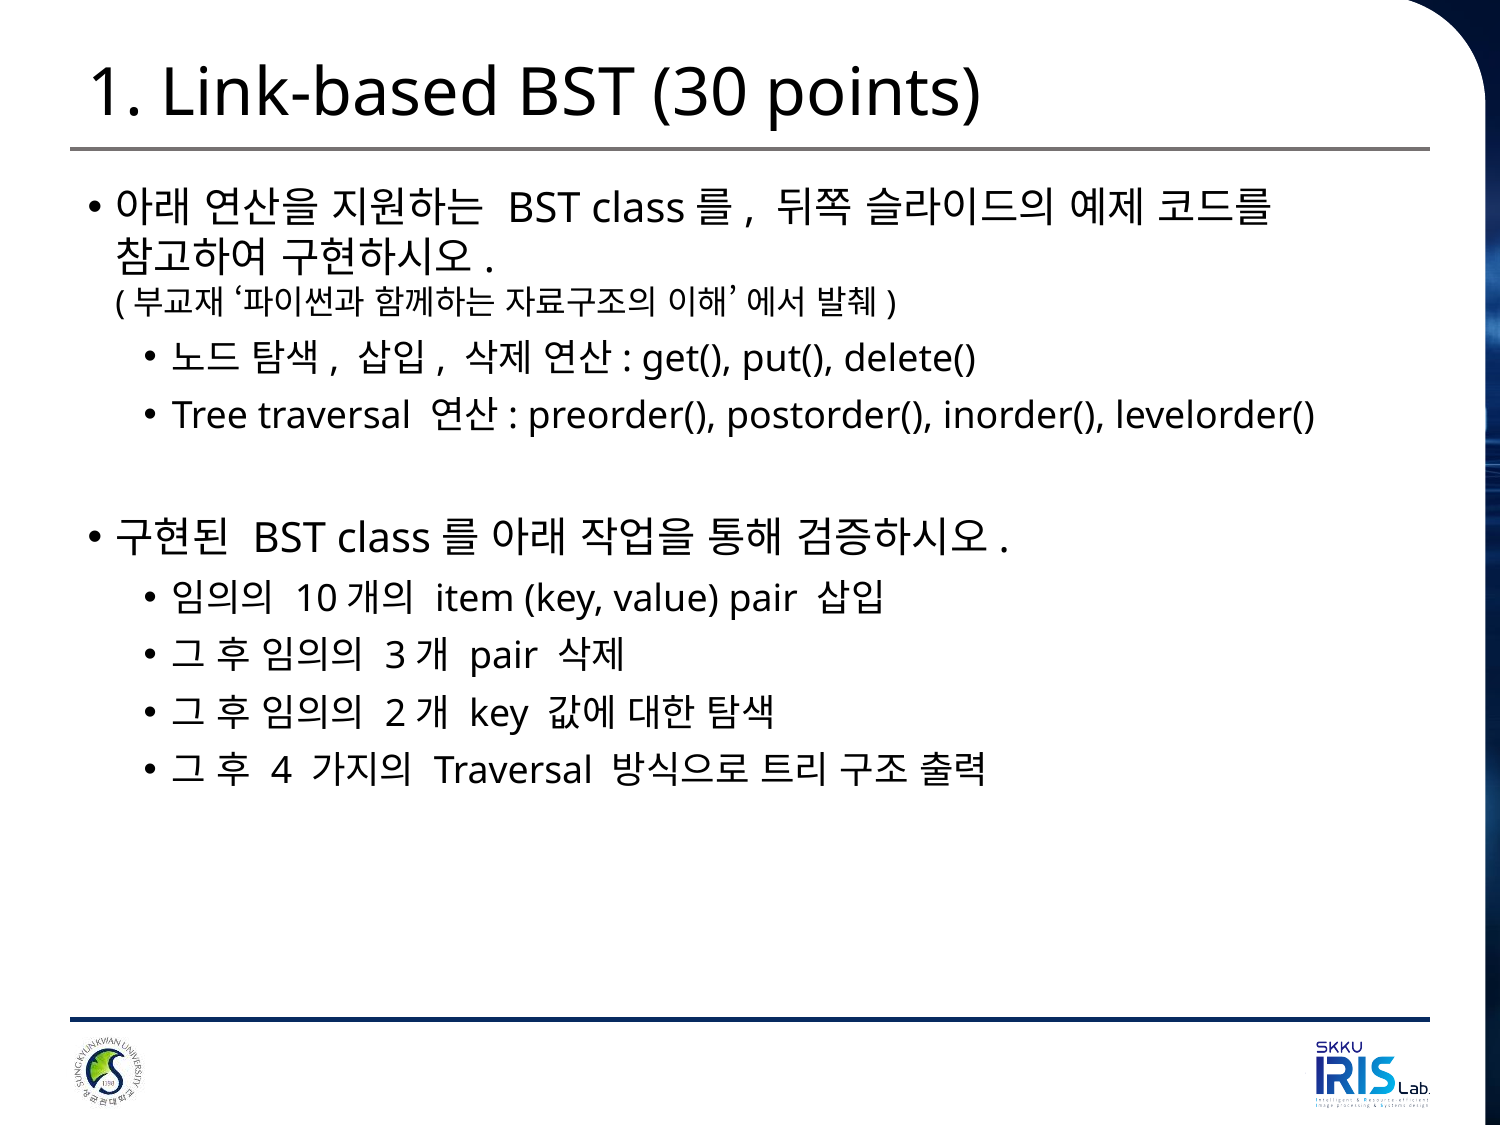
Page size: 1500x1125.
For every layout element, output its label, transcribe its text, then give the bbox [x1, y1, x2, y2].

picture [66, 1029, 148, 1114]
title 1. Link-based BST (30 points) [72, 27, 1430, 161]
picture [1411, 0, 1500, 1125]
picture [1305, 1037, 1430, 1109]
list 아래 연산을 지원하는 BST class를, 뒤쪽 슬라이드의 예제 코드를 참고하여 구현하시오. (부교재 ‘파이썬과 함께하는 자료구조의 이해’ 에서 발췌) 노드 탐색, 삽입, 삭제 연산: get(), put(), delete() Tree traversal 연산: preorder(), postorder(), inorder(), levelorder() 구현된 BST class를 아래 작업을 통해 검증하시오. 임의의 10개의 item (key, value) pair 삽입 그 후 임의의 3개 pair 삭제 그 후 임의의 2개 key 값에 대한 탐색 그 후 4 가지의 Traversal 방식으로 트리 구조 출력 [72, 173, 1430, 971]
